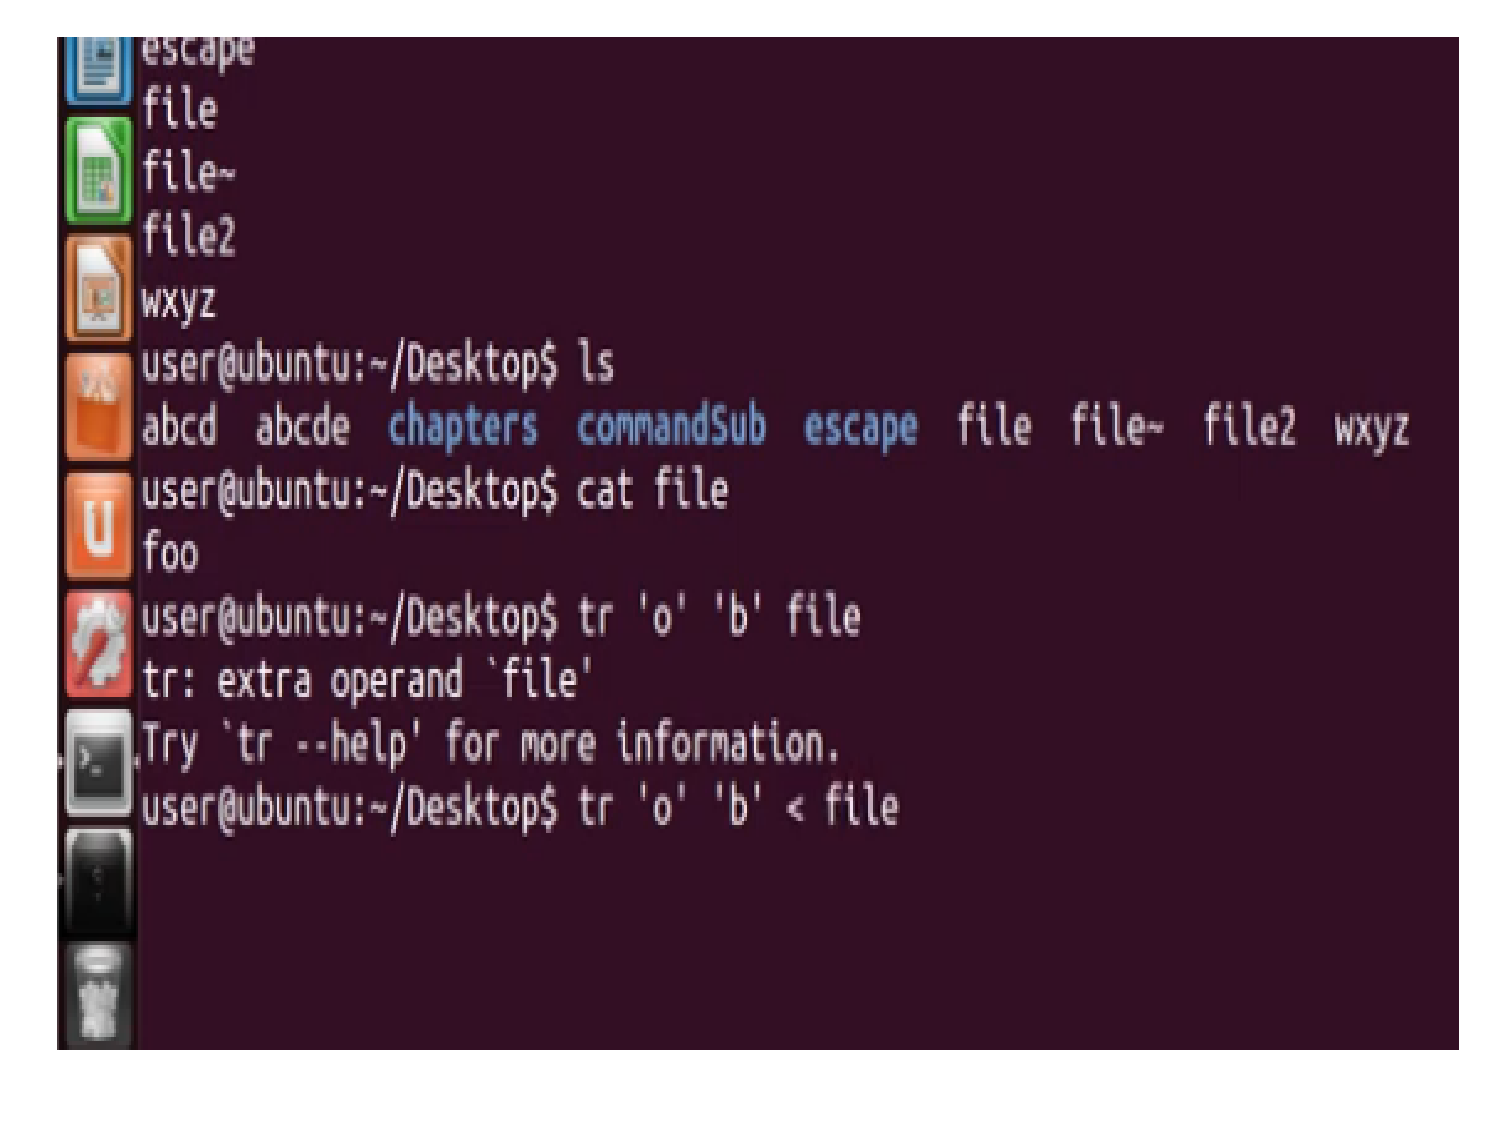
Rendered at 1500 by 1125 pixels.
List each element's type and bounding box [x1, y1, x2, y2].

picture [49, 37, 1459, 1051]
